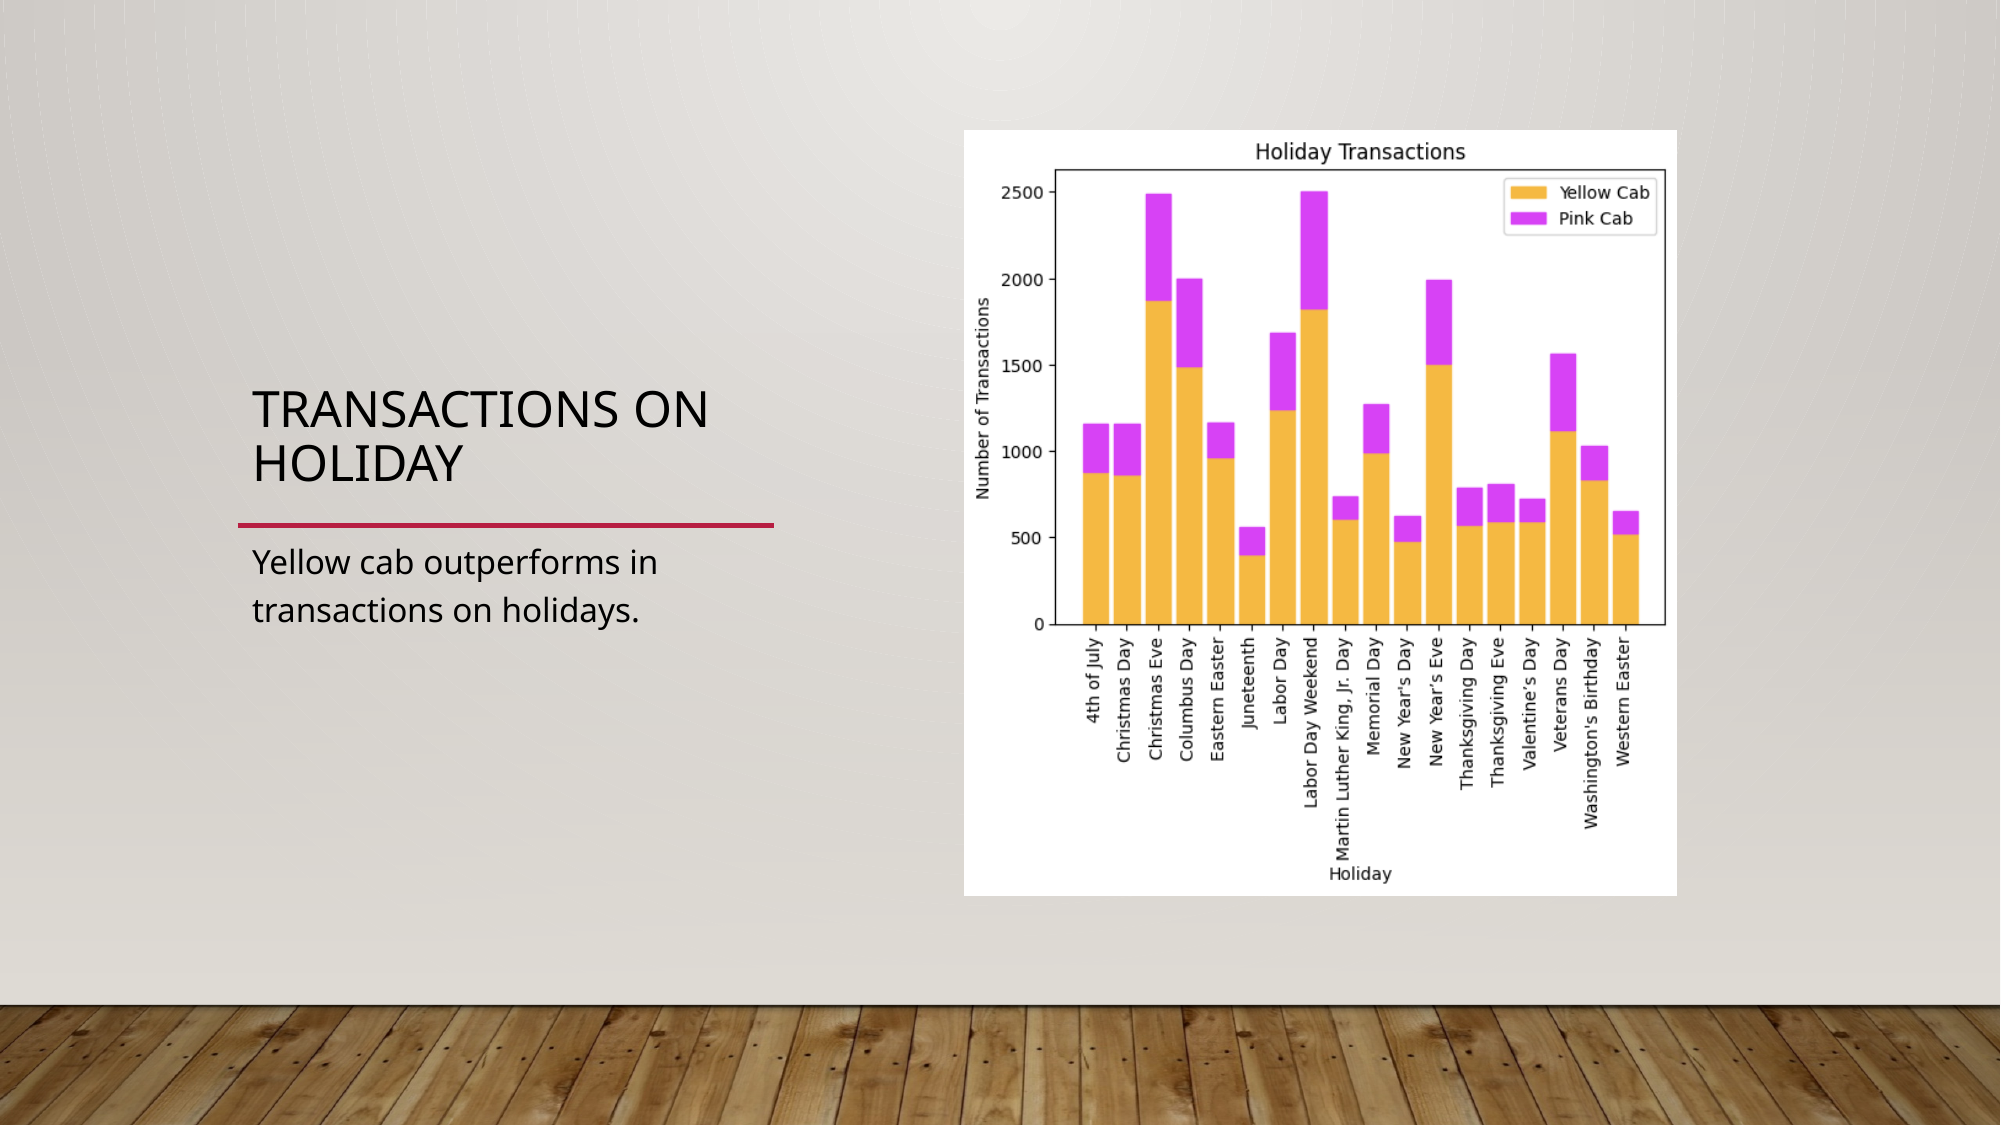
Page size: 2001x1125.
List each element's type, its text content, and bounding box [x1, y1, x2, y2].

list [964, 130, 1677, 896]
list Yellow cab outperforms in transactions on holidays. [236, 525, 775, 895]
title Transactions on Holiday [236, 131, 774, 500]
picture [0, 1005, 2000, 1125]
